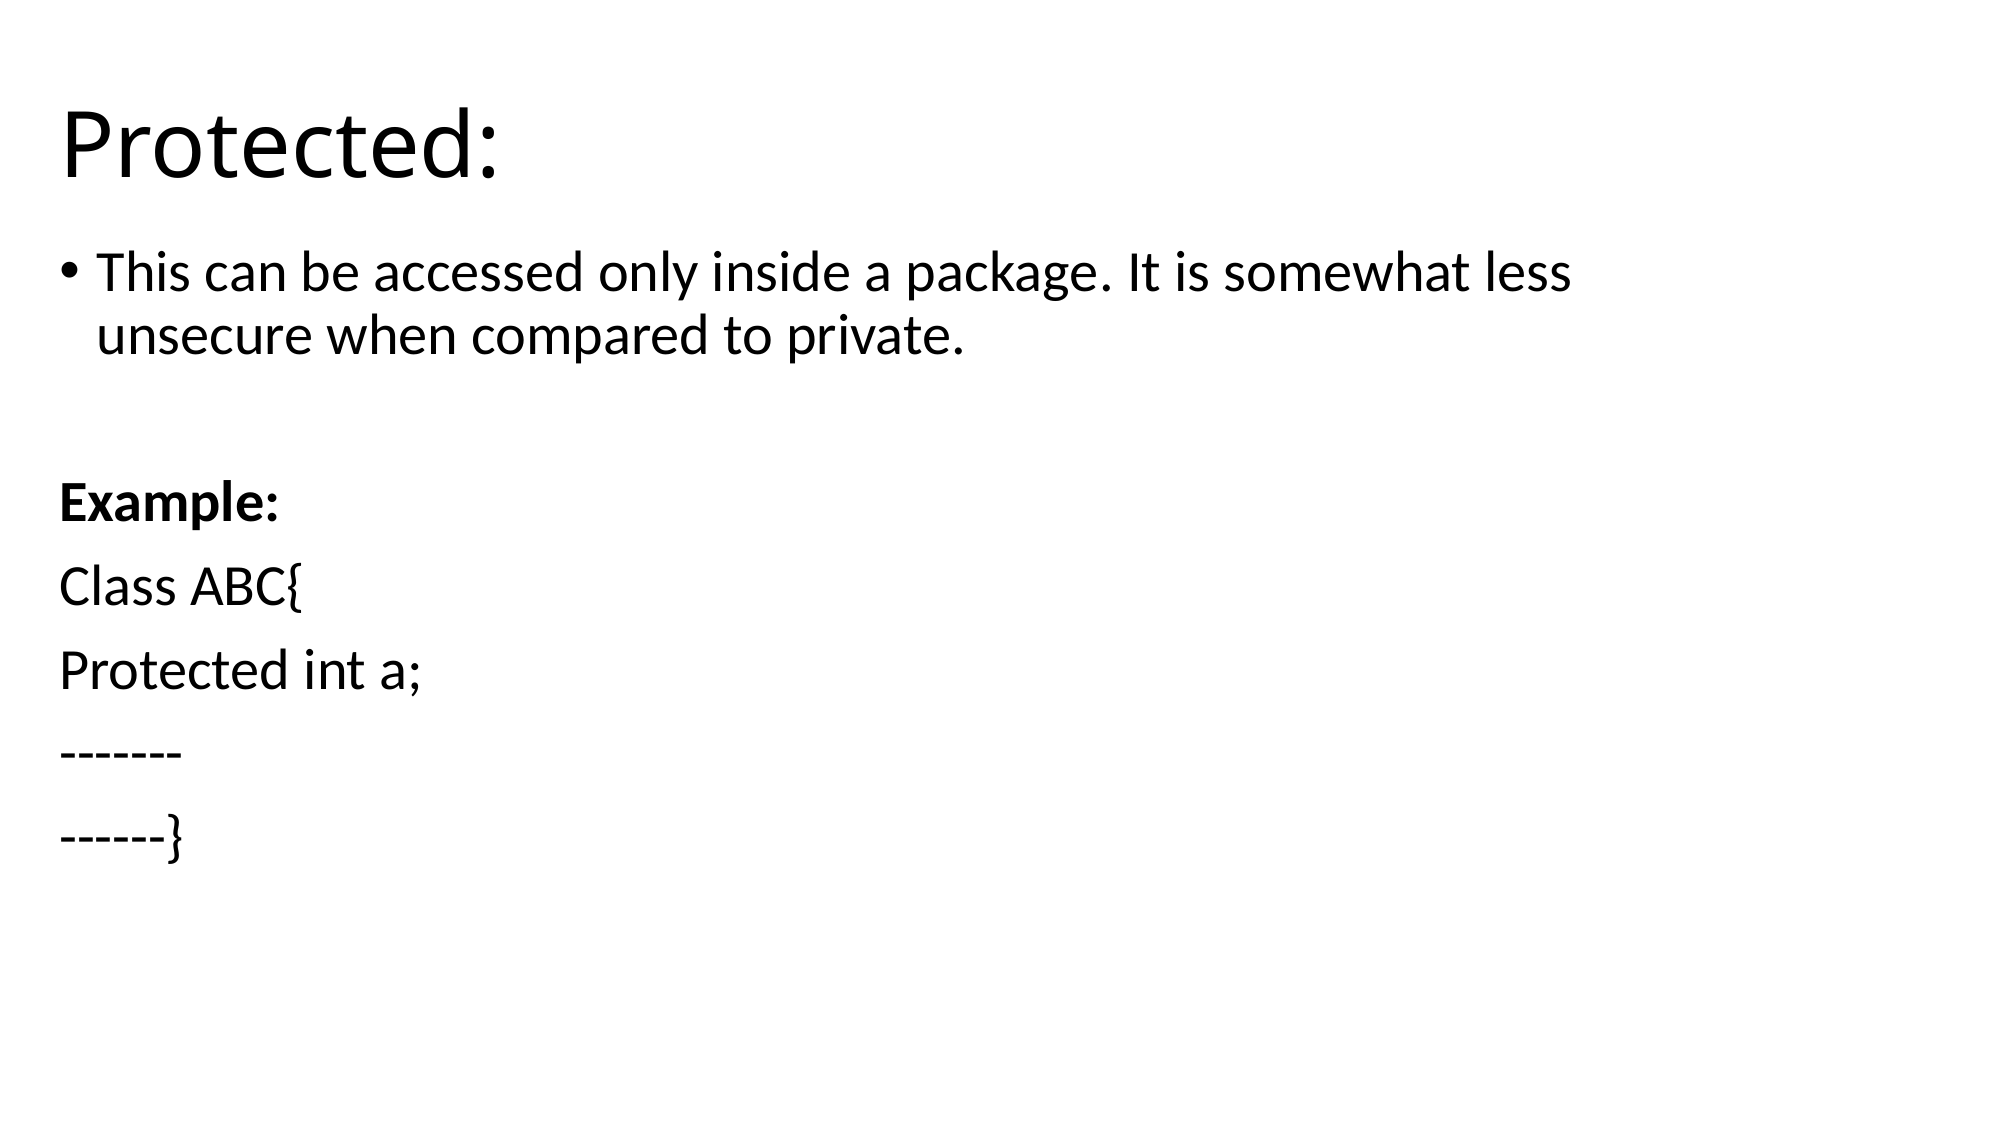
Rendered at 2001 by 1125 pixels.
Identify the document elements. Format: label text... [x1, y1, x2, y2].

list This can be accessed only inside a package. It is somewhat less unsecure when compared to private. Example: Class ABC{ Protected int a; ------- ------} [44, 233, 1770, 948]
title Protected: [44, 19, 1863, 278]
